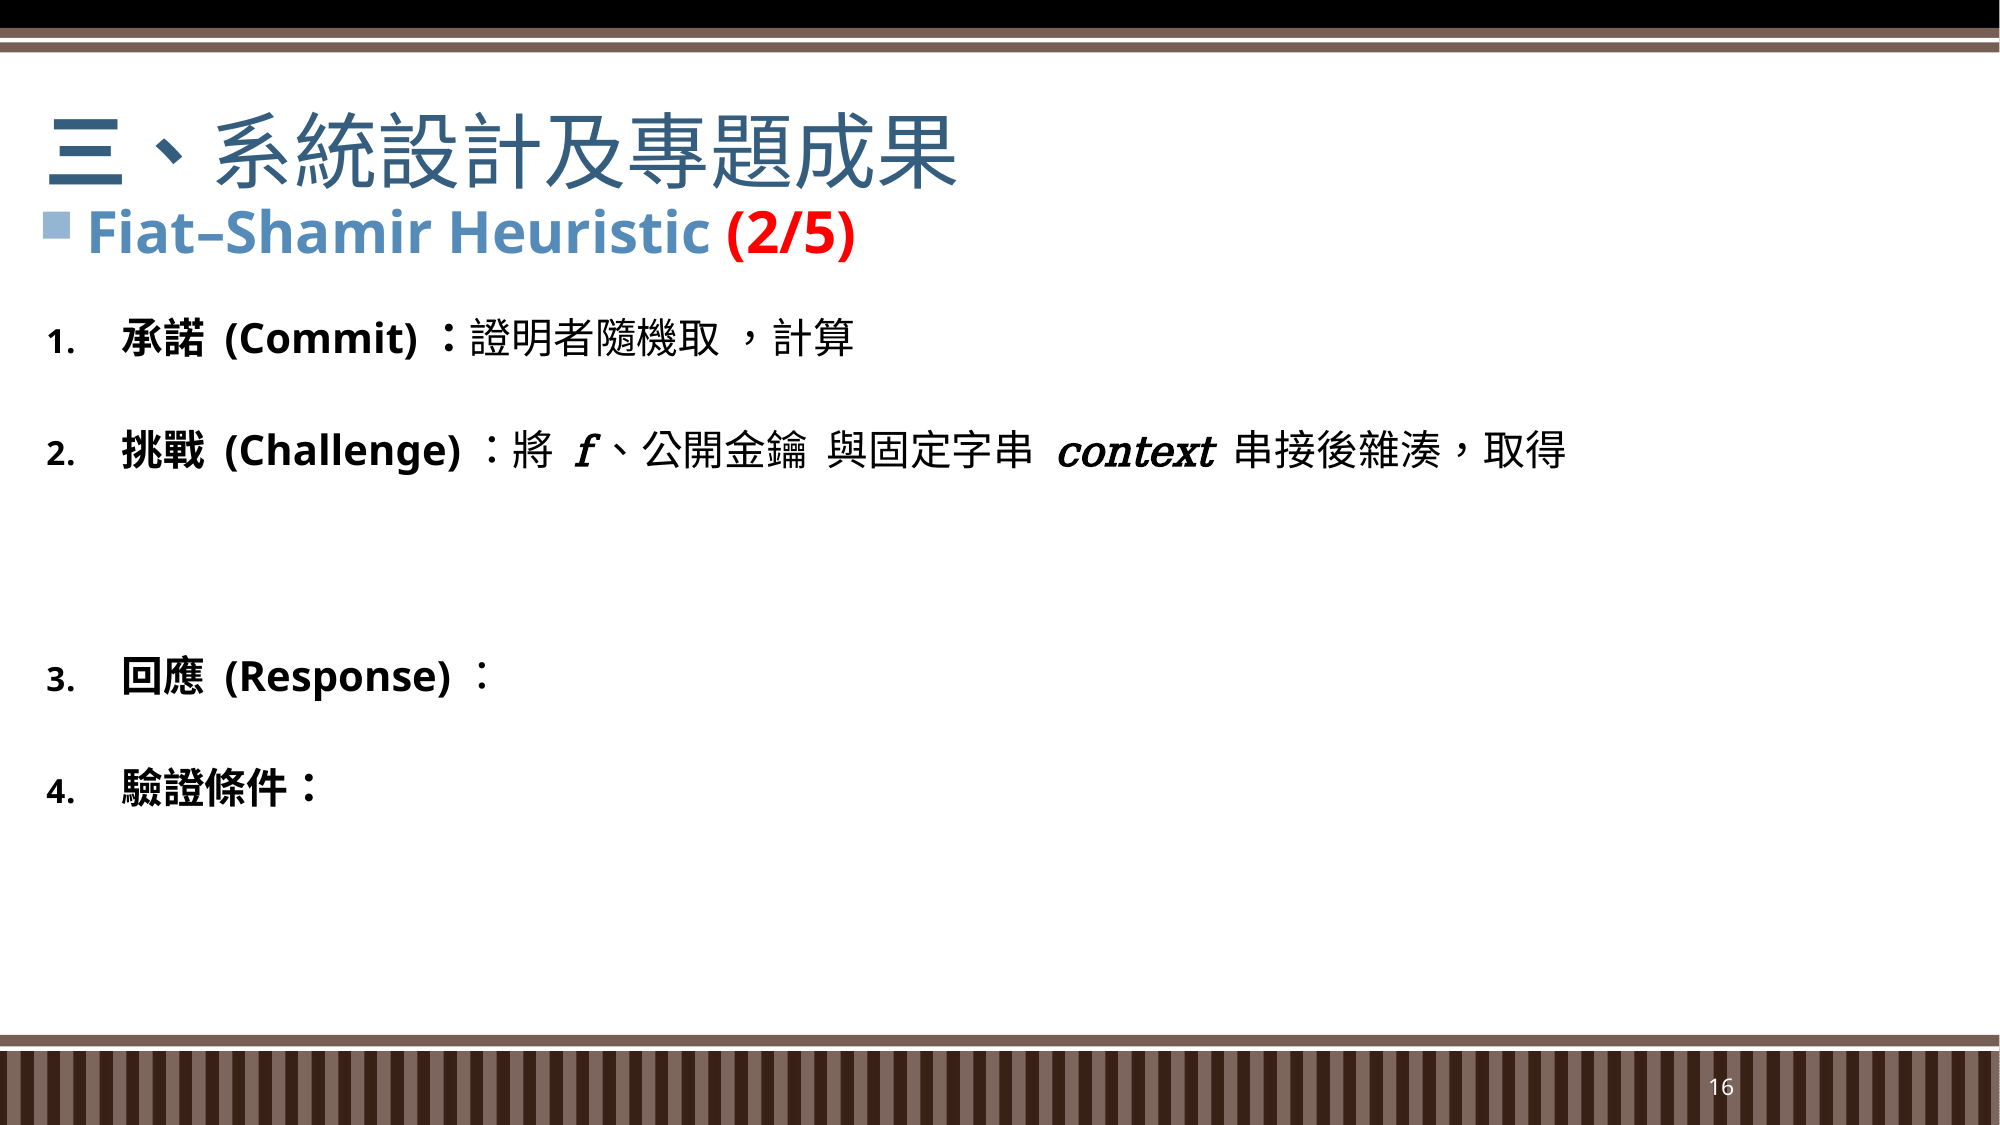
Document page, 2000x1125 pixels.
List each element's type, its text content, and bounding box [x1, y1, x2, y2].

title 三、系統設計及專題成果 [29, 33, 1530, 209]
slide_number 16 [1596, 1069, 1750, 1107]
text_box Fiat–Shamir Heuristic (2/5) [24, 195, 1954, 952]
